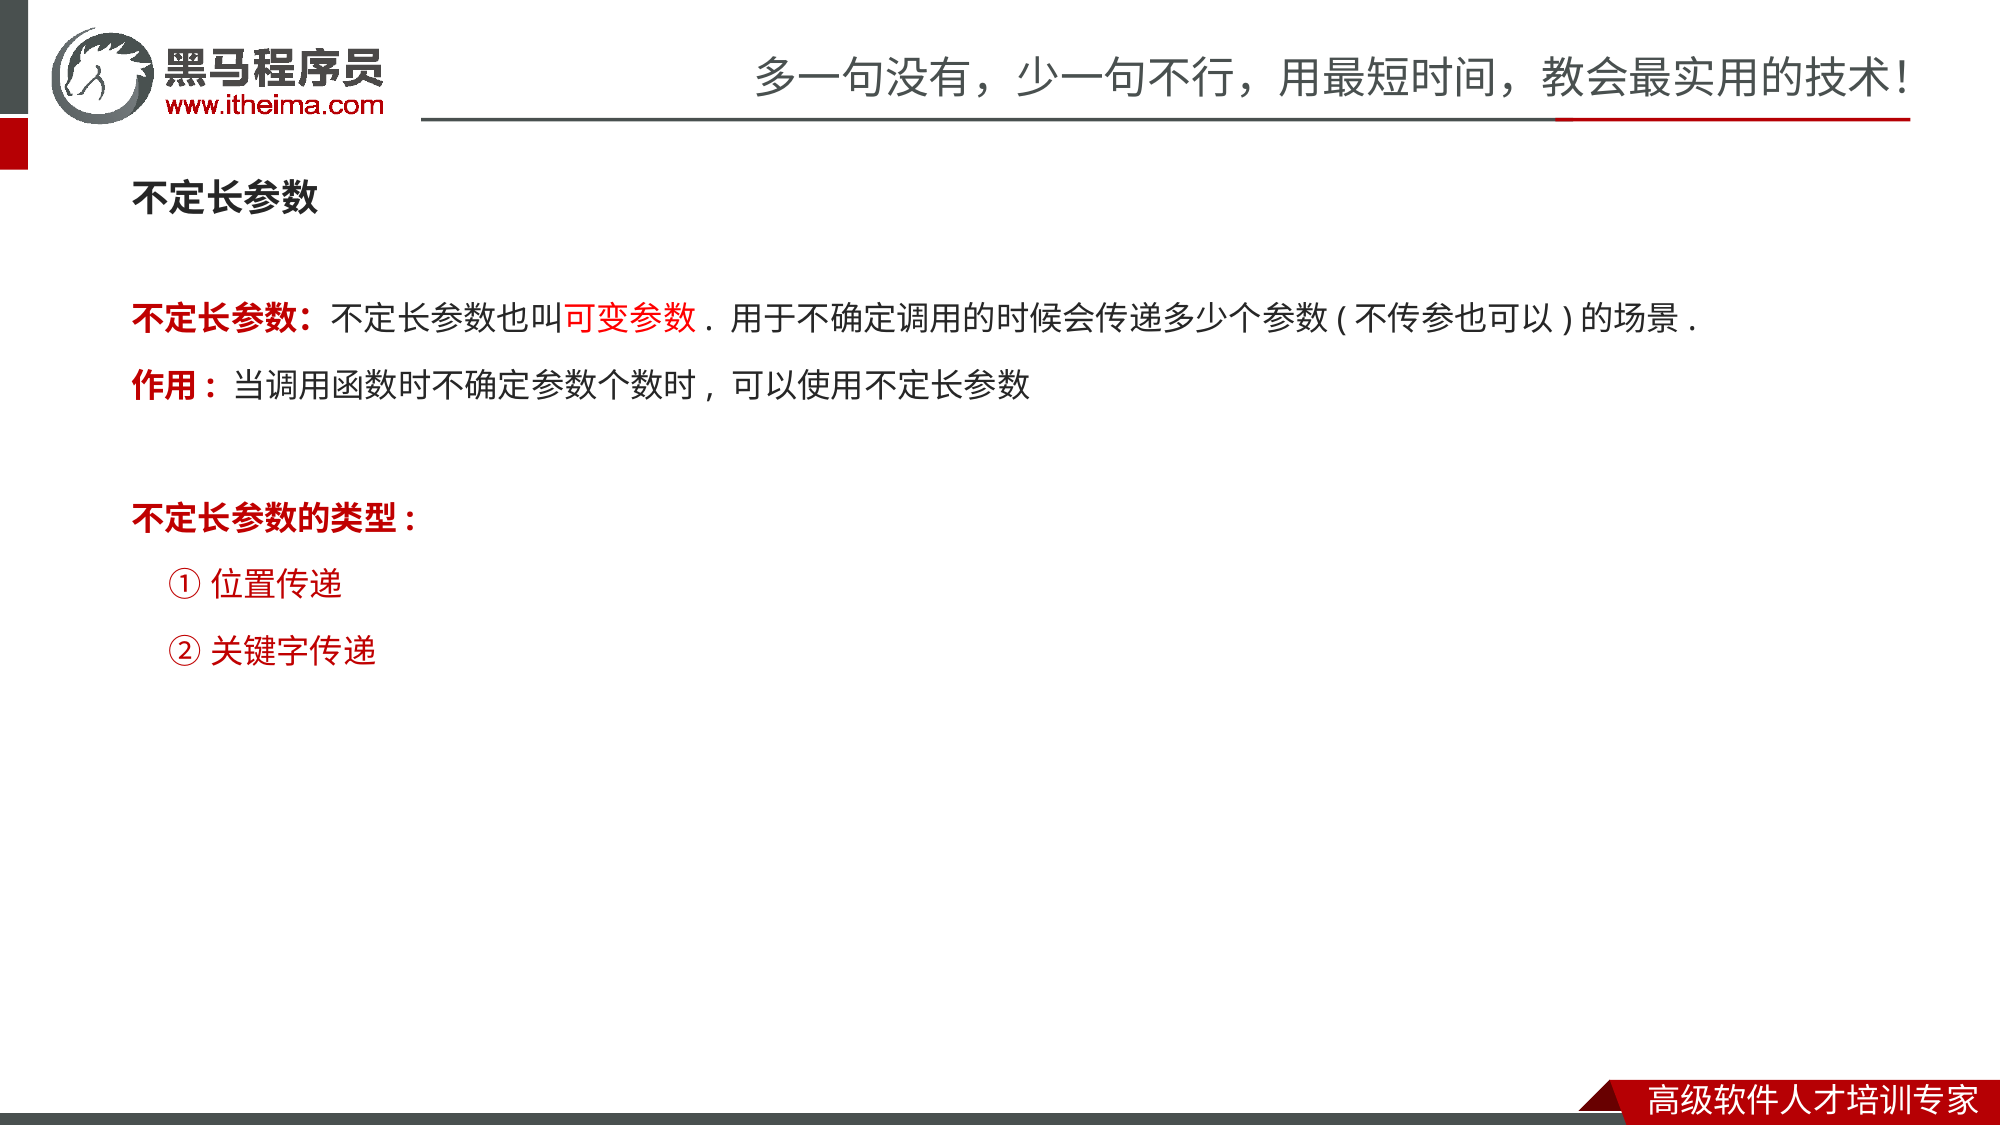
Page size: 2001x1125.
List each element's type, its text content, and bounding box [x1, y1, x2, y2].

list 不定长参数：不定长参数也叫可变参数. 用于不确定调用的时候会传递多少个参数(不传参也可以)的场景. 作用: 当调用函数时不确定参数个数时, 可以使用不定长参数 不定长参数的类型: ①位置传递 ②关键字传递 [116, 270, 1880, 963]
picture [50, 26, 384, 125]
list 不定长参数 [116, 154, 1880, 239]
